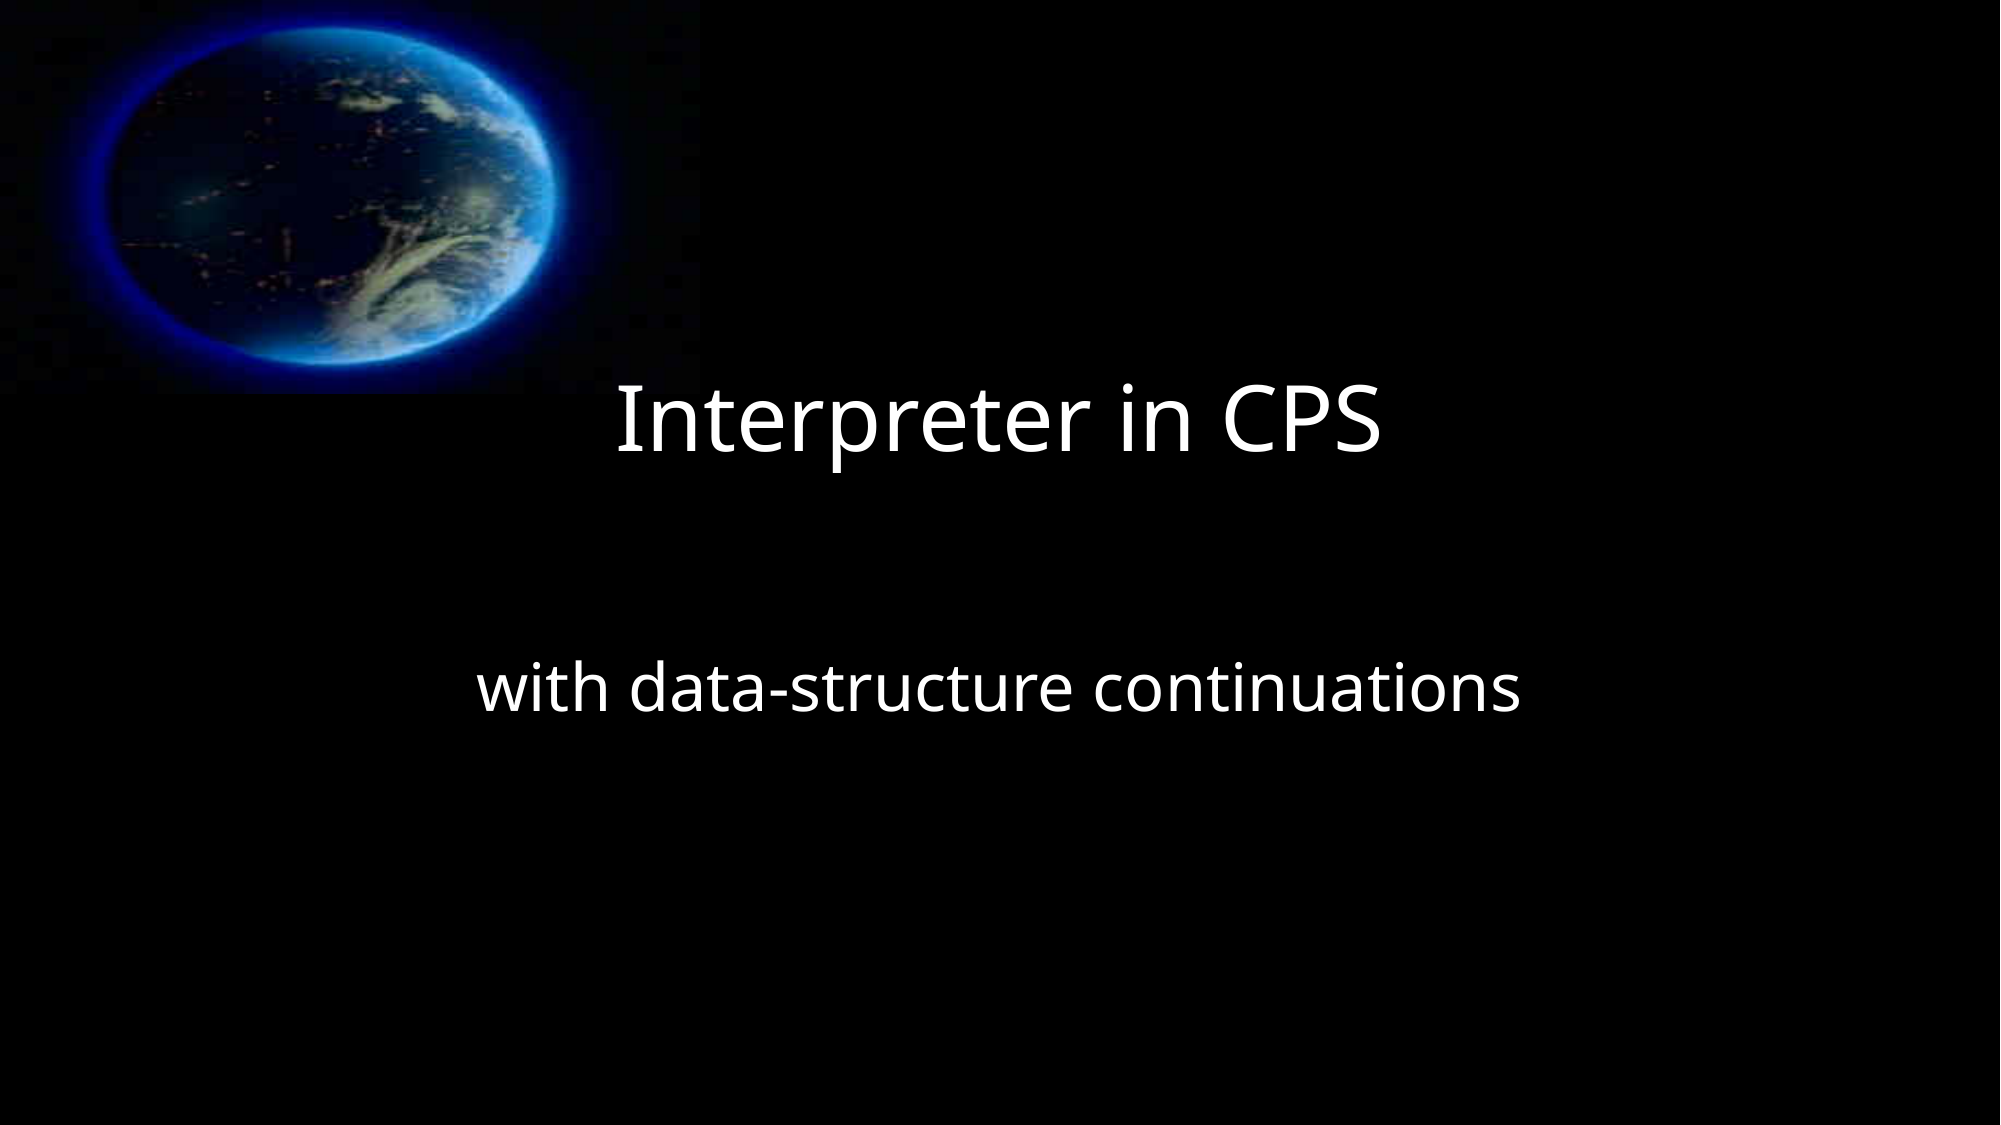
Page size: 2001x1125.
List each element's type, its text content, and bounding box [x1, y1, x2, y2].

subtitle with data-structure continuations [299, 637, 1701, 926]
title Interpreter in CPS [149, 349, 1851, 591]
picture [0, 0, 700, 394]
